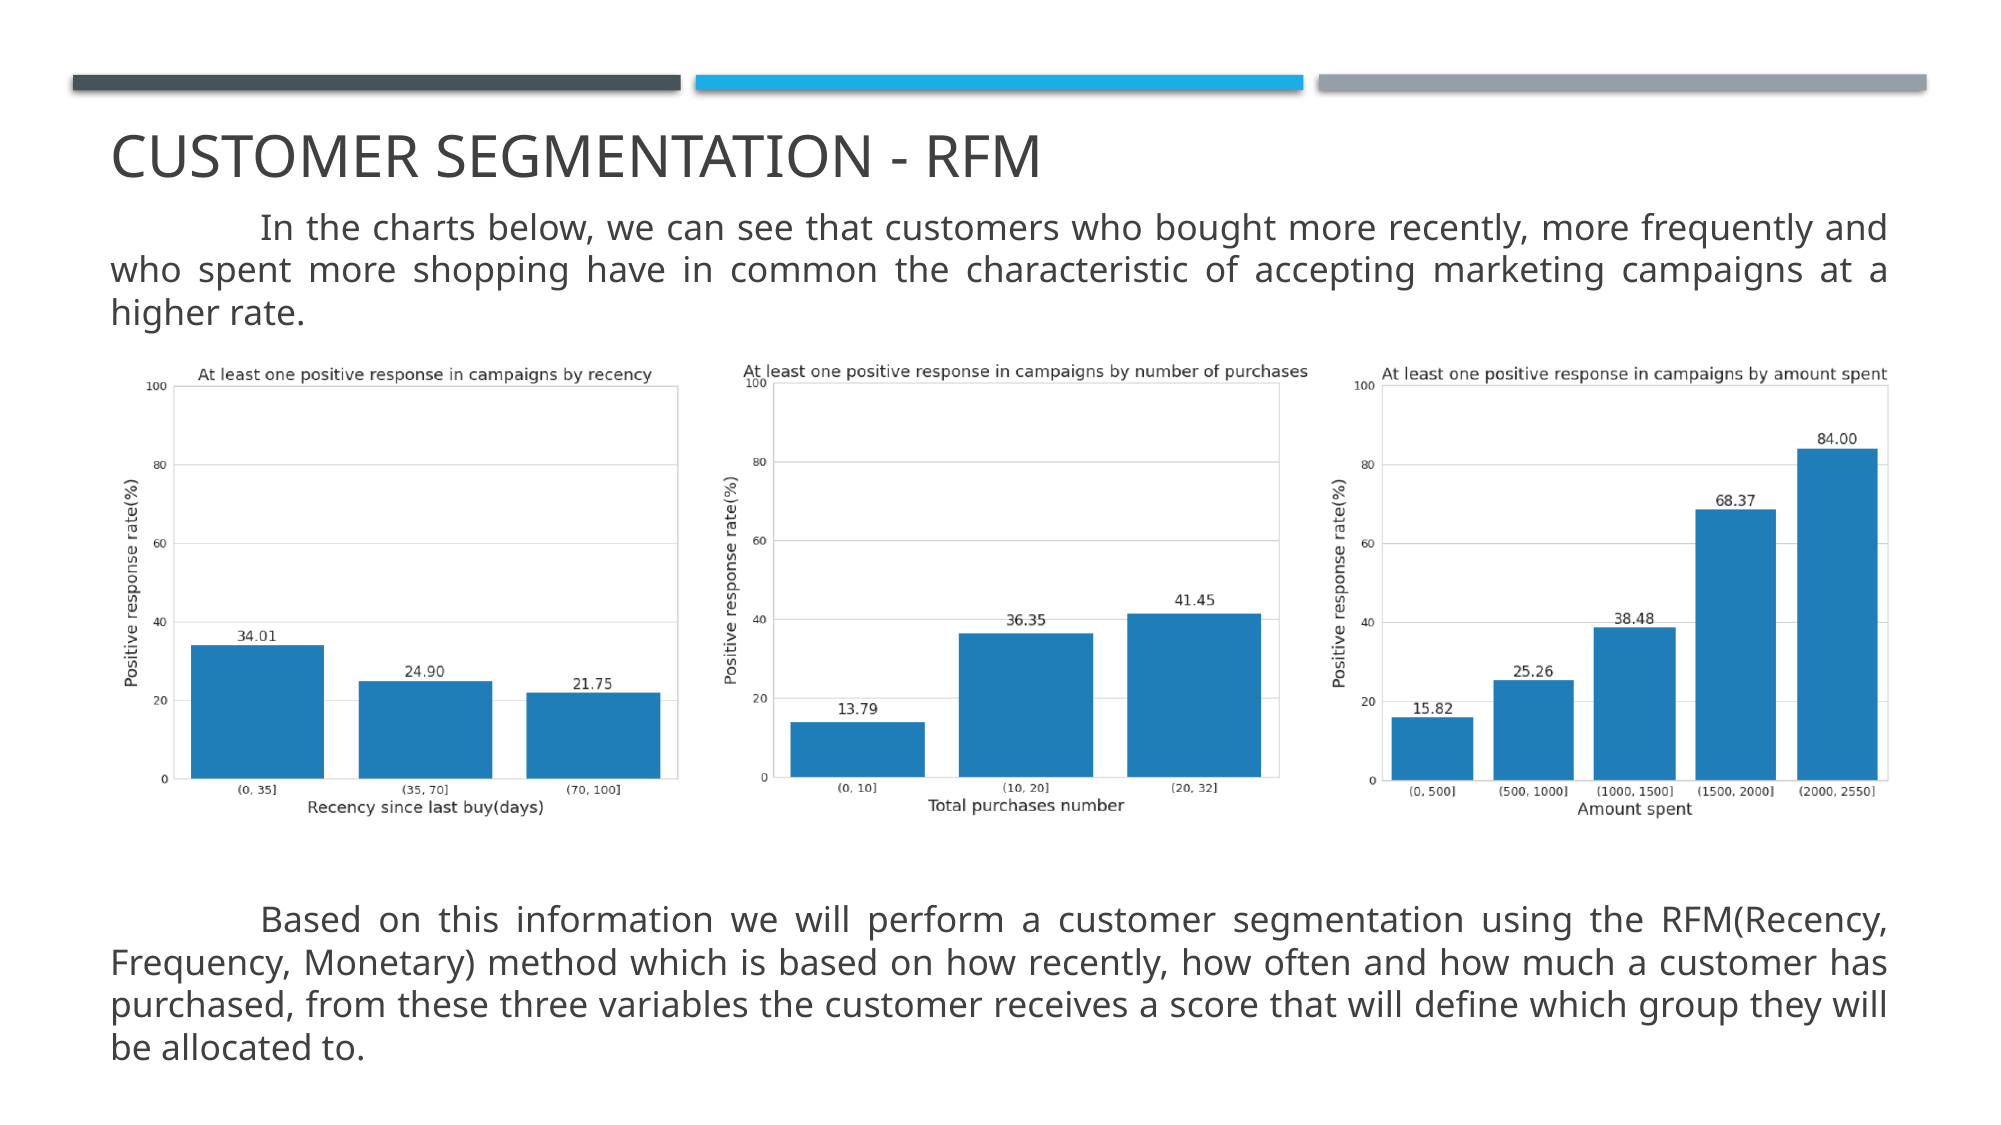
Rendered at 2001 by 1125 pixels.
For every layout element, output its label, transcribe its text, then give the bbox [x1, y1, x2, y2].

title CUSTOMER SEGMENTATION - RFM [95, 102, 1905, 197]
picture [715, 360, 1312, 820]
text_box Based on this information we will perform a customer segmentation using the RFM(Recency, Frequency, Monetary) method which is based on how recently, how often and how much a customer has purchased, from these three variables the customer receives a score that will define which group they will be allocated to. [95, 889, 1905, 1125]
picture [1325, 361, 1907, 820]
list In the charts below, we can see that customers who bought more recently, more frequently and who spent more shopping have in common the characteristic of accepting marketing campaigns at a higher rate. [95, 197, 1905, 889]
picture [118, 360, 693, 820]
